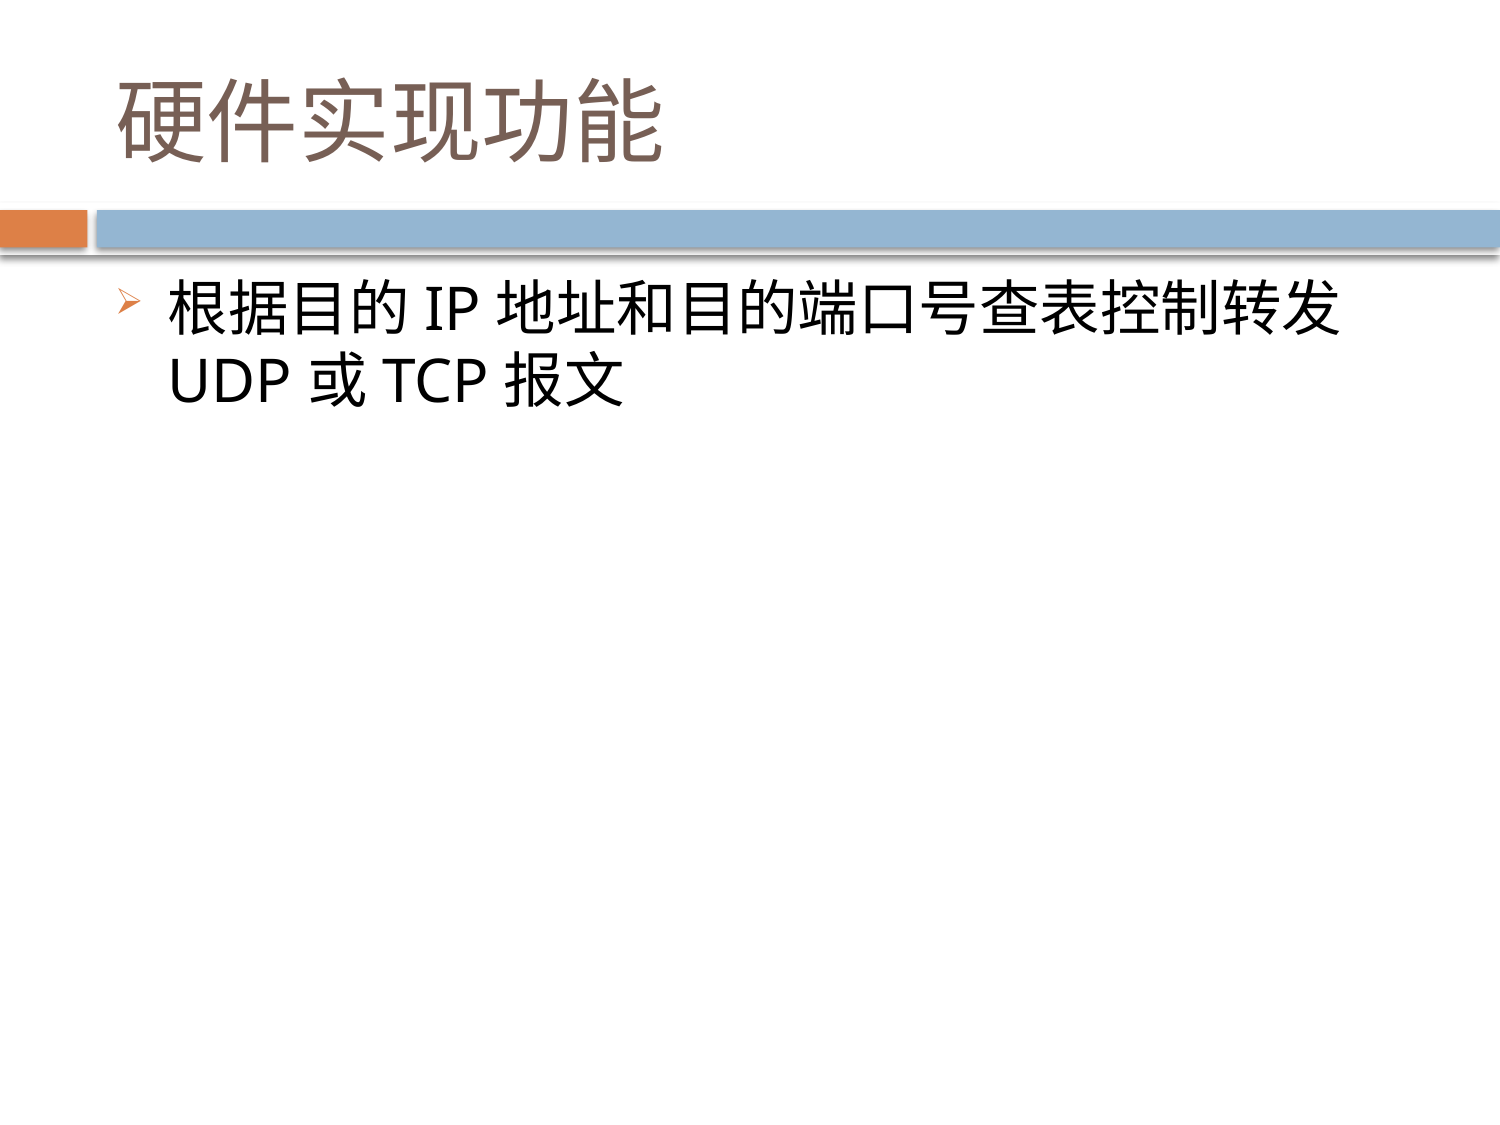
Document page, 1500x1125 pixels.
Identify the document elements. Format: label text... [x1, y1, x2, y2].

list 根据目的IP地址和目的端口号查表控制转发UDP或TCP报文 [100, 262, 1438, 1000]
title 硬件实现功能 [100, 37, 1438, 200]
